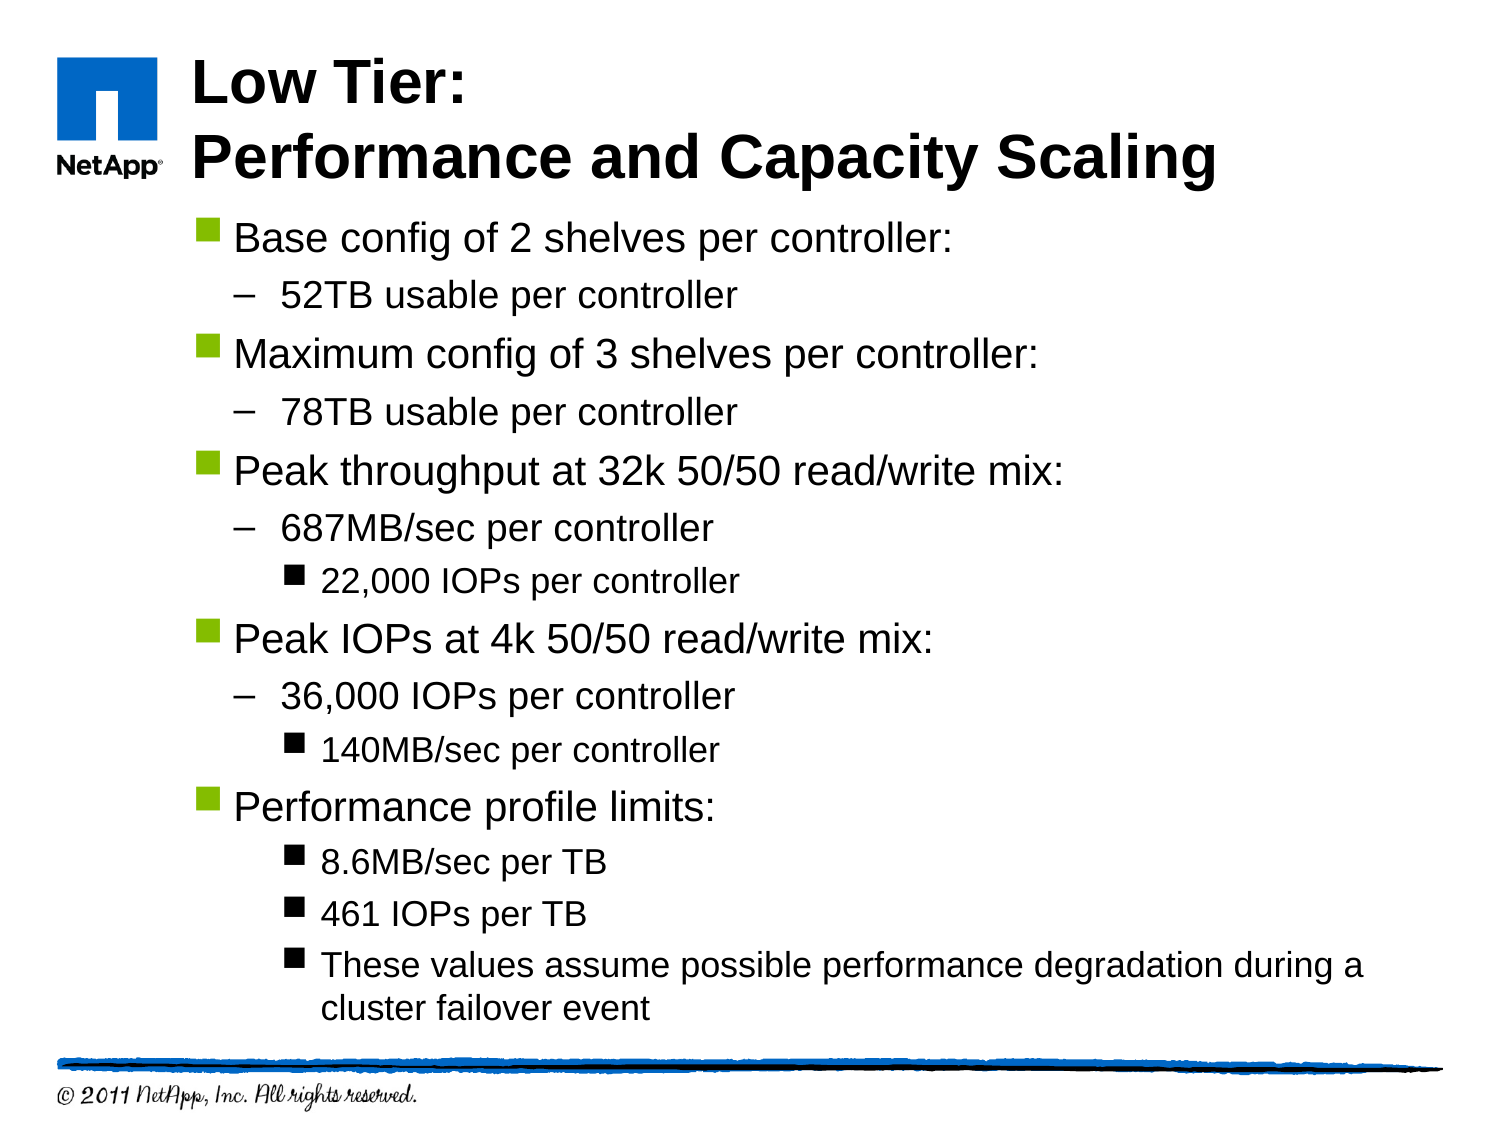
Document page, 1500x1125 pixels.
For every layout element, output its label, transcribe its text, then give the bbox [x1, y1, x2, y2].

picture [55, 54, 164, 181]
picture [53, 1074, 434, 1113]
list Base config of 2 shelves per controller: 52TB usable per controller Maximum config of 3 shelves per controller: 78TB usable per controller Peak throughput at 32k 50/50 read/write mix: 687MB/sec per controller 22,000 IOPs per controller Peak IOPs at 4k 50/50 read/write mix: 36,000 IOPs per controller 140MB/sec per controller Performance profile limits: 8.6MB/sec per TB 461 IOPs per TB These values assume possible performance degradation during a cluster failover event [191, 209, 1440, 1038]
title Low Tier: Performance and Capacity Scaling [191, 57, 1441, 176]
